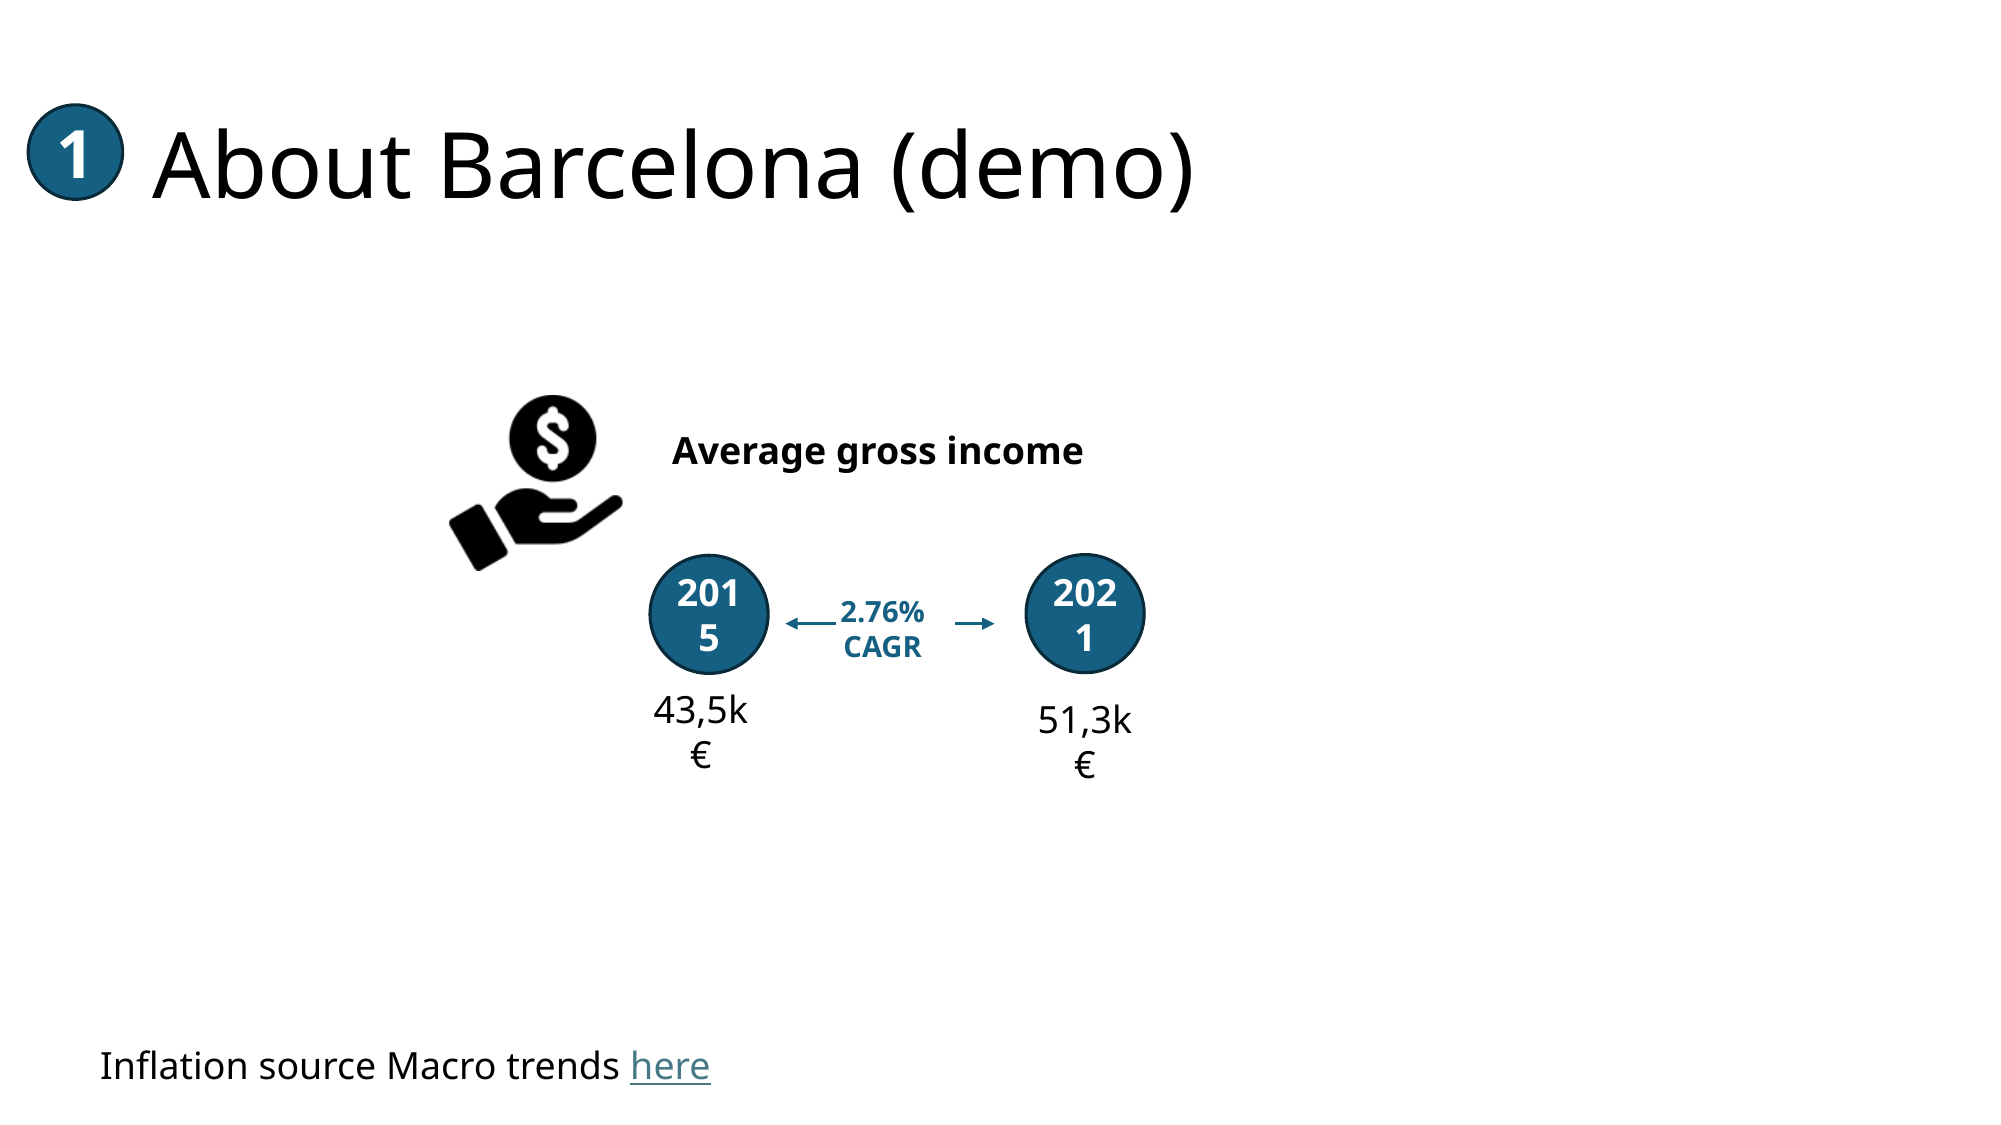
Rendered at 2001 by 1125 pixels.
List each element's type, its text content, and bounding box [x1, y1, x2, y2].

text_box Inflation source Macro trends here [32, 1034, 779, 1101]
text_box 43,5k€ [628, 678, 774, 783]
text_box 1 [26, 103, 125, 201]
text_box 2015 [648, 553, 770, 675]
text_box 2.76% CAGR [810, 585, 956, 671]
title About Barcelona (demo) [137, 59, 1863, 278]
picture [447, 394, 624, 571]
text_box 2021 [1024, 553, 1146, 675]
text_box 51,3k€ [1012, 689, 1158, 794]
text_box Average gross income [650, 420, 1107, 480]
